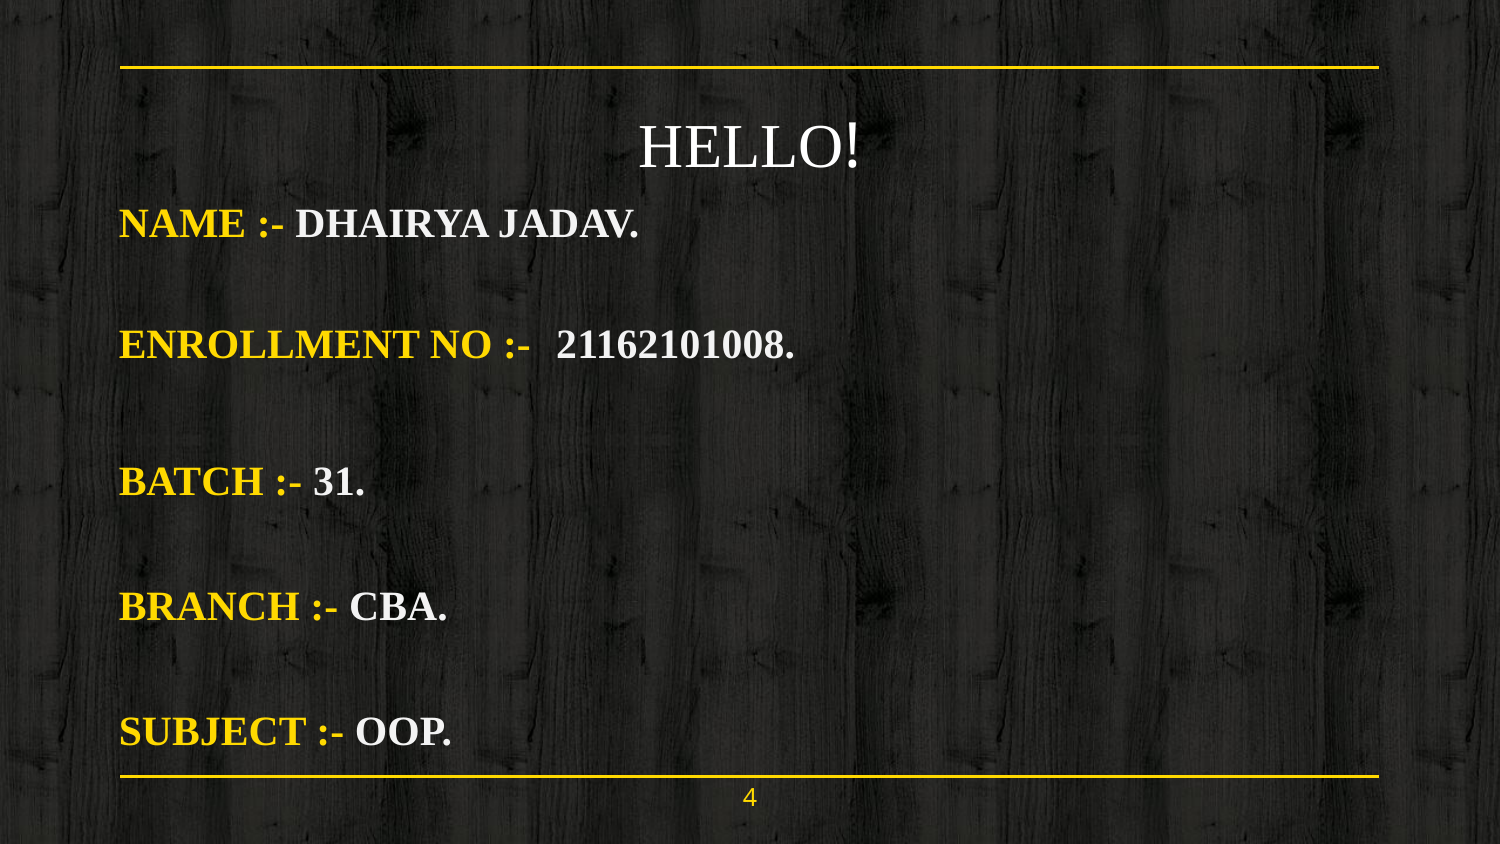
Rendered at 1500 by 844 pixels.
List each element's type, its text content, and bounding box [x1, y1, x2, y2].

picture [0, 0, 1500, 844]
title HELLO! [119, 84, 1381, 195]
subtitle NAME :- DHAIRYA JADAV. ENROLLMENT NO :- 21162101008. BATCH :- 31. BRANCH :- CBA. SUBJECT :- OOP. [103, 180, 1365, 682]
slide_number 4 [705, 766, 795, 832]
